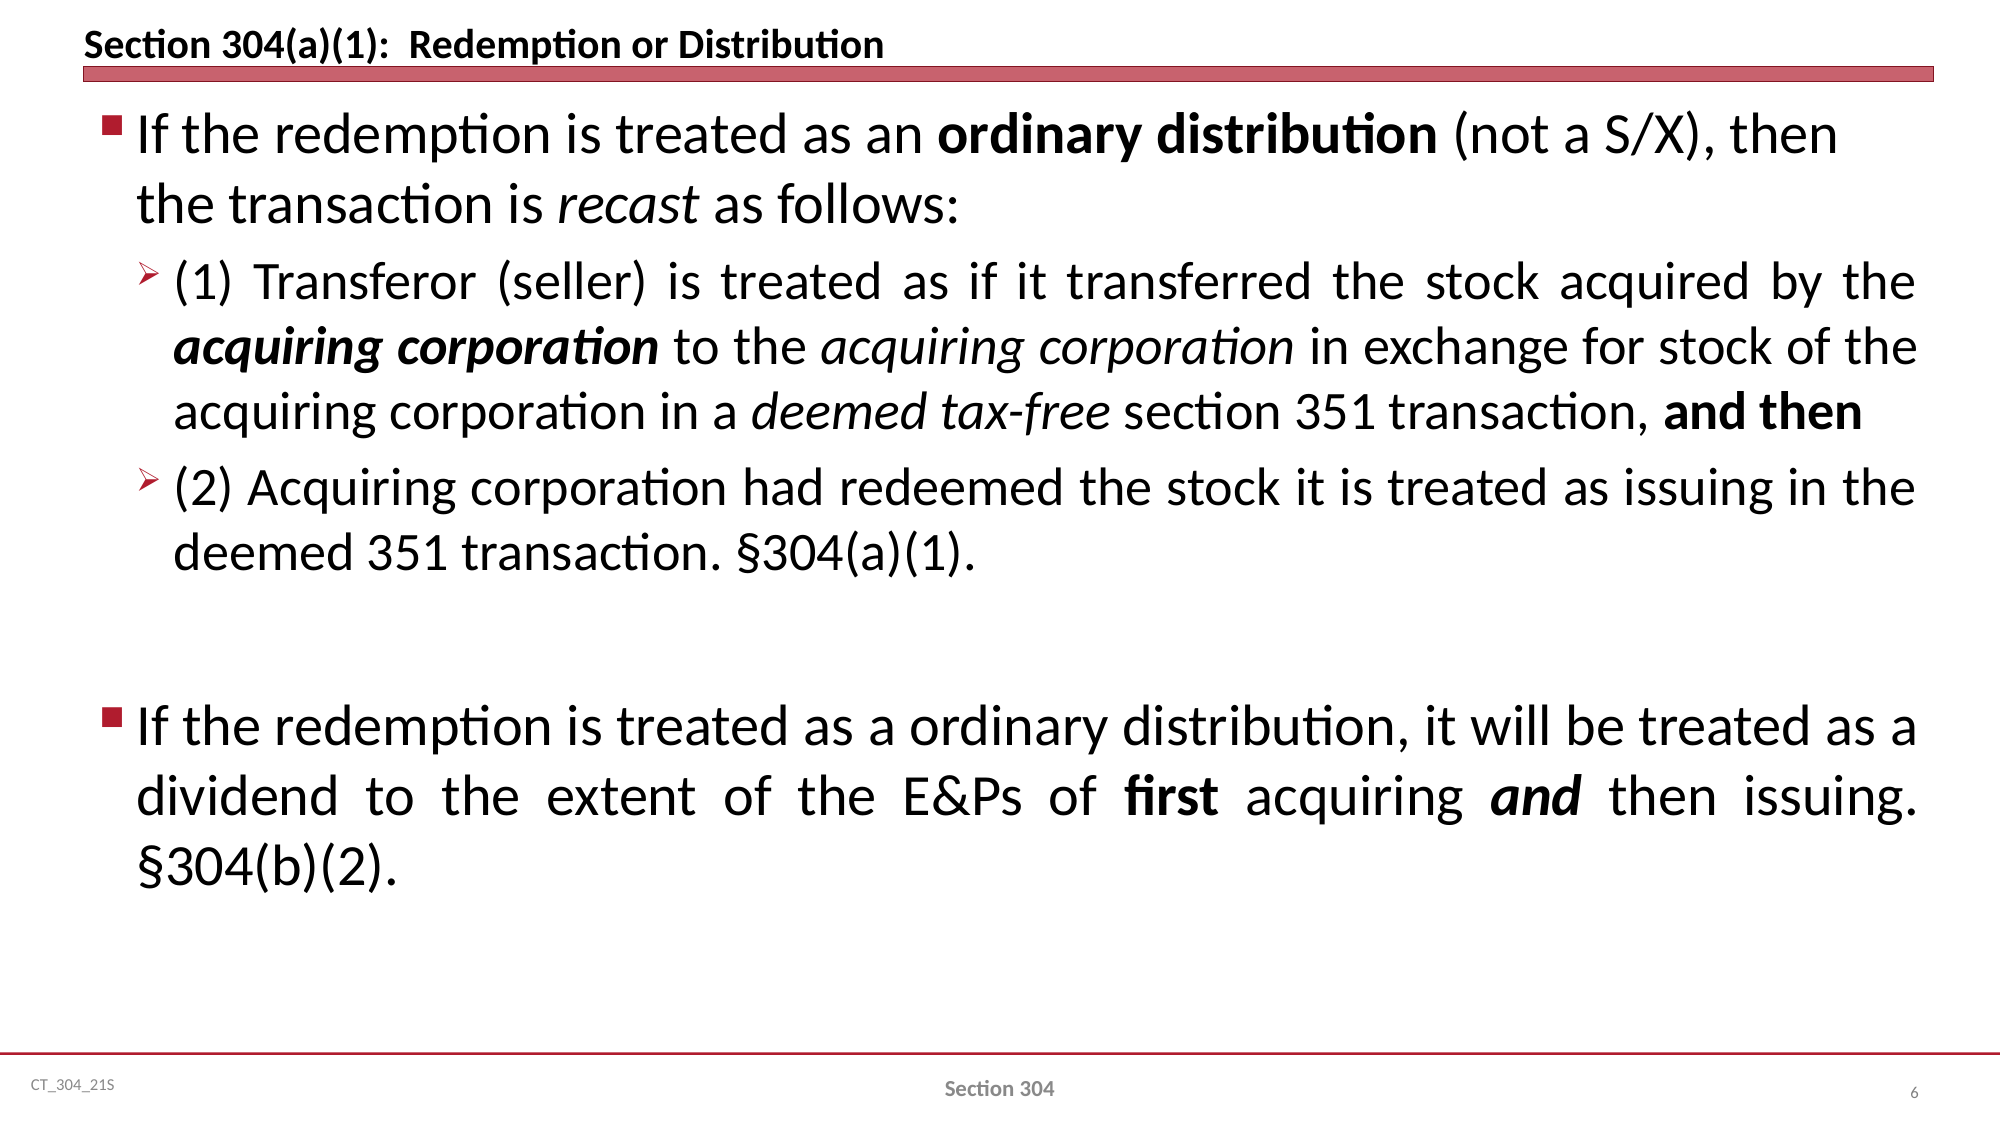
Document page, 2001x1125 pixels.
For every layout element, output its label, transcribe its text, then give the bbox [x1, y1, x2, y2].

slide_number 6 [1834, 1061, 1934, 1122]
footer Section 304 [683, 1056, 1317, 1117]
list If the redemption is treated as an ordinary distribution (not a S/X), then the transaction is recast as follows: (1) Transferor (seller) is treated as if it transferred the stock acquired by the acquiring corporation to the acquiring corporation in exchange for stock of the acquiring corporation in a deemed tax-free section 351 transaction, and then (2) Acquiring corporation had redeemed the stock it is treated as issuing in the deemed 351 transaction. §304(a)(1). If the redemption is treated as a ordinary distribution, it will be treated as a dividend to the extent of the E&Ps of first acquiring and then issuing. §304(b)(2). [83, 87, 1934, 1041]
title Section 304(a)(1): Redemption or Distribution [83, 6, 1935, 67]
